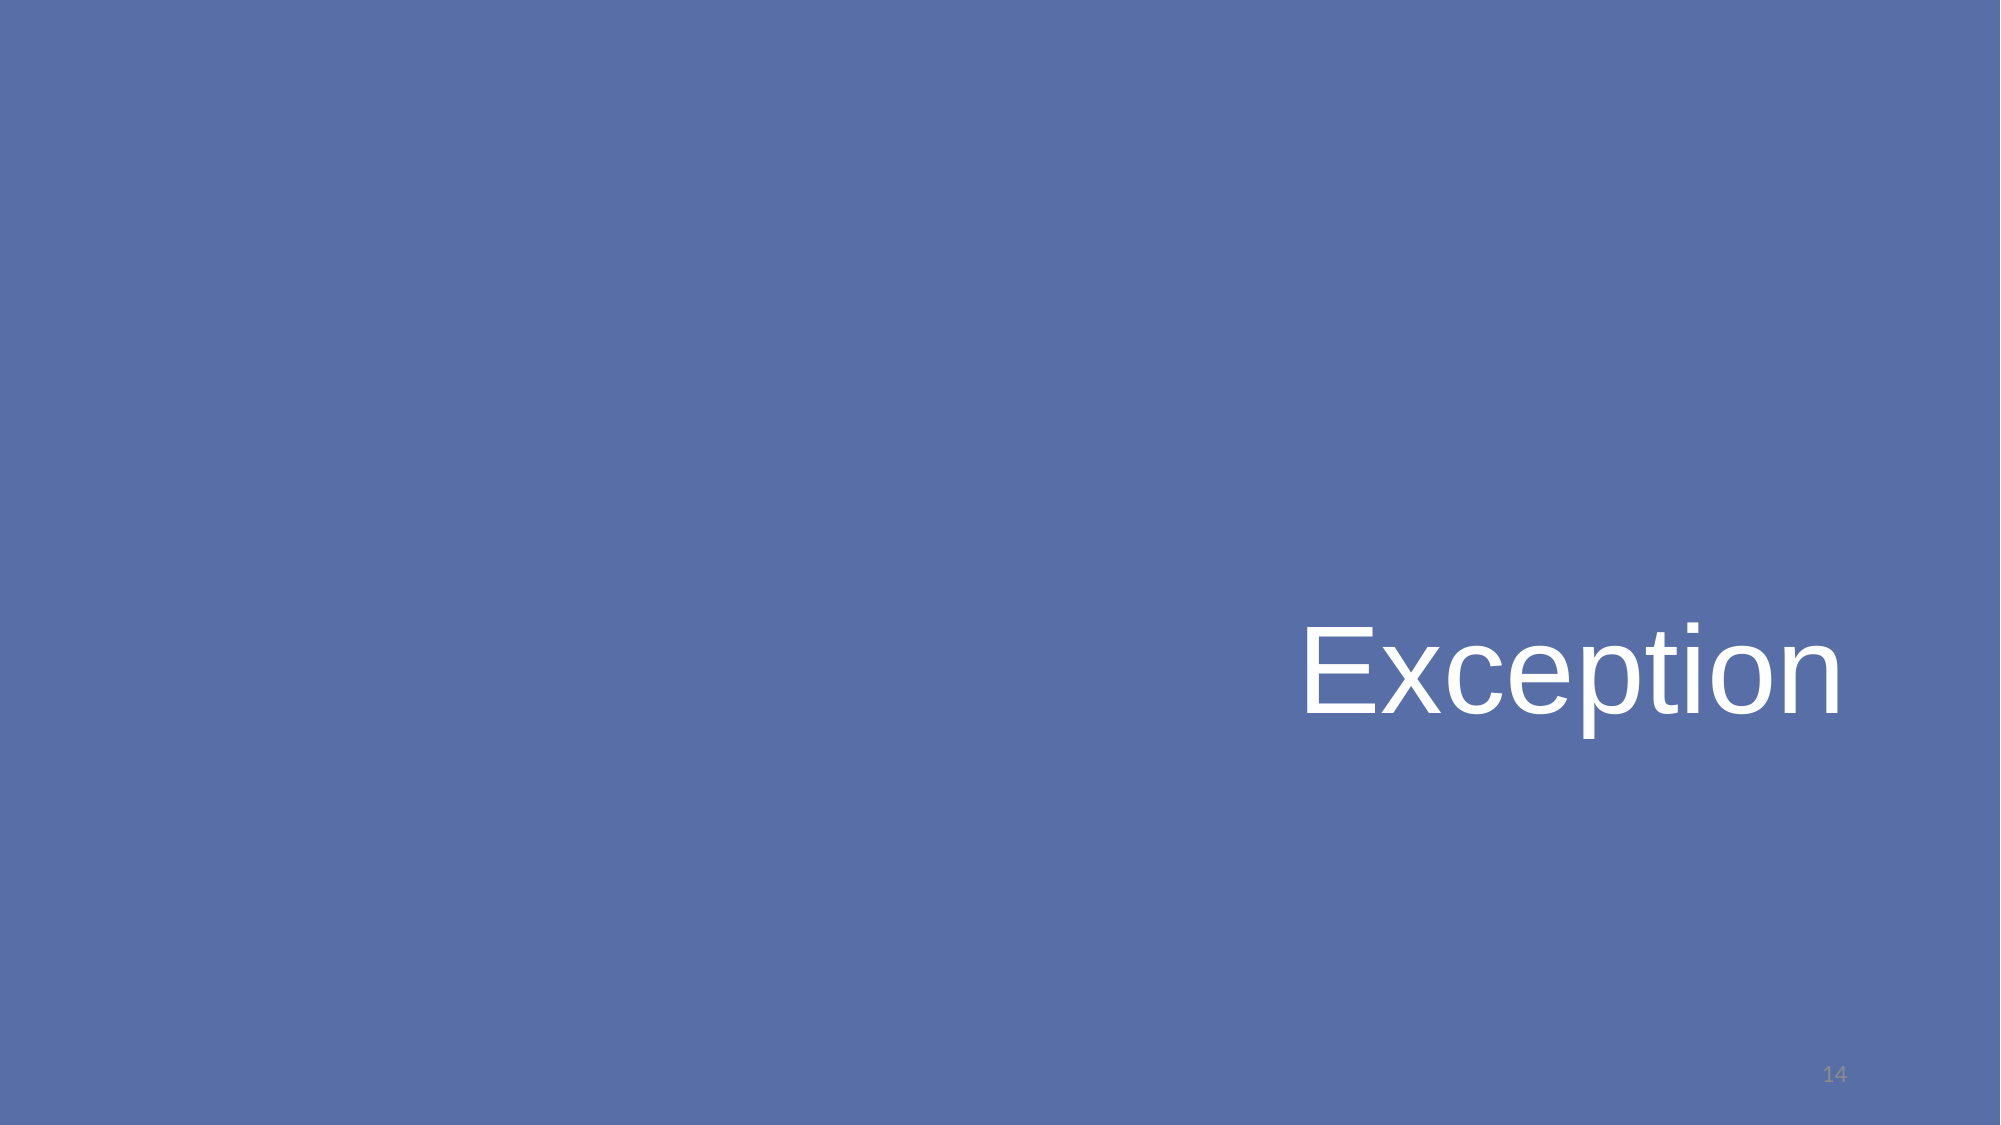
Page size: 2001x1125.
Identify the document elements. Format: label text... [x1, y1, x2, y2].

slide_number 14 [1412, 1042, 1863, 1103]
title Exception [136, 280, 1862, 749]
